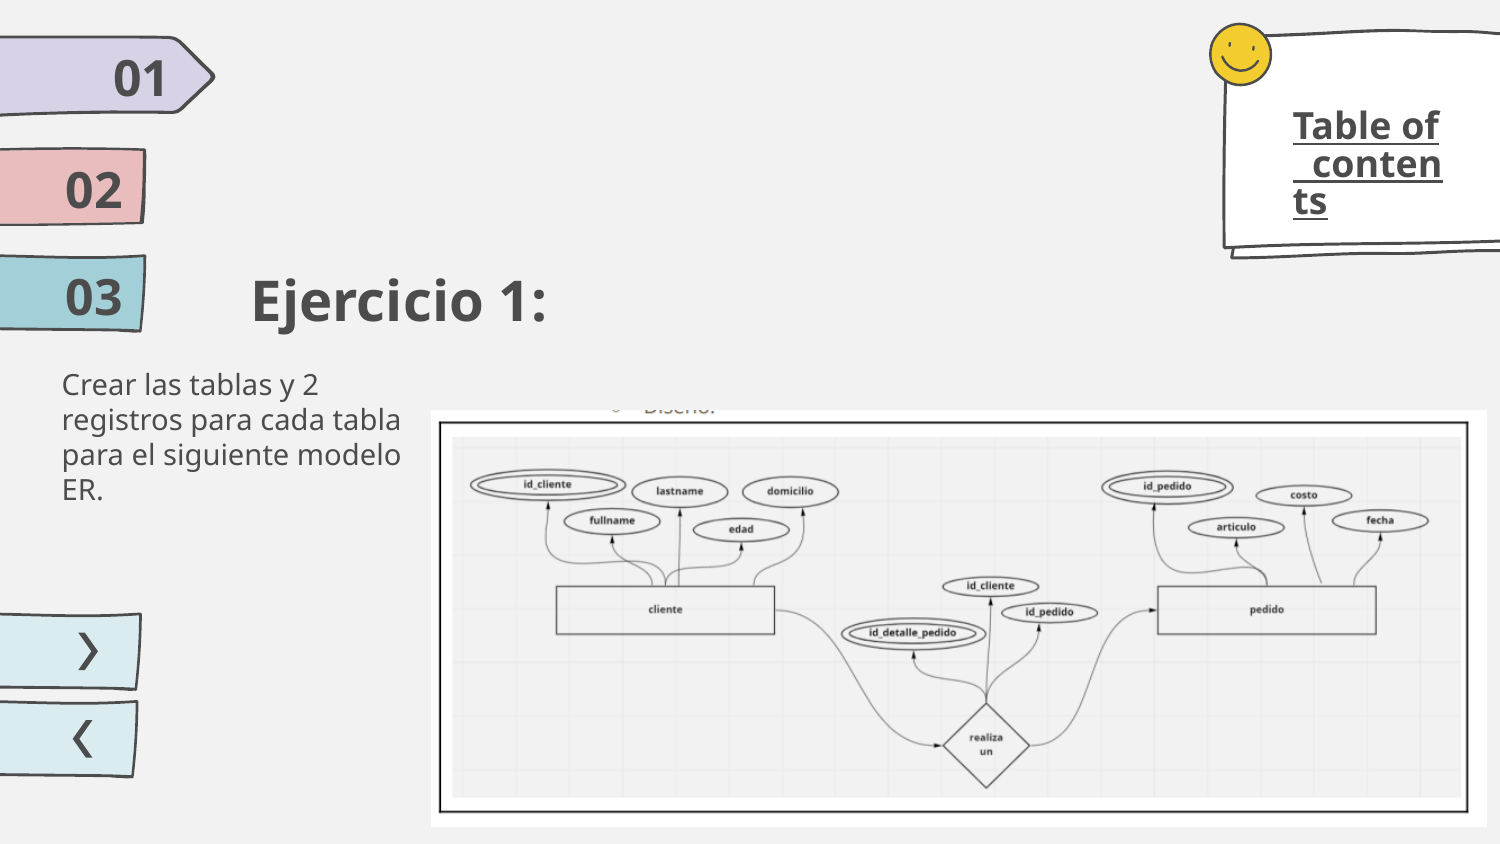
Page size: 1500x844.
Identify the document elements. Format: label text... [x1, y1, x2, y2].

subtitle Crear las tablas y 2 registros para cada tabla para el siguiente modelo ER. [46, 351, 449, 562]
text_box [78, 632, 98, 671]
text_box [72, 720, 93, 758]
text_box 02 [50, 143, 155, 200]
text_box Table of contents [1277, 87, 1460, 121]
text_box 03 [50, 250, 155, 307]
text_box 01 [98, 31, 202, 88]
picture [431, 410, 1487, 827]
title Ejercicio 1: [235, 249, 723, 355]
